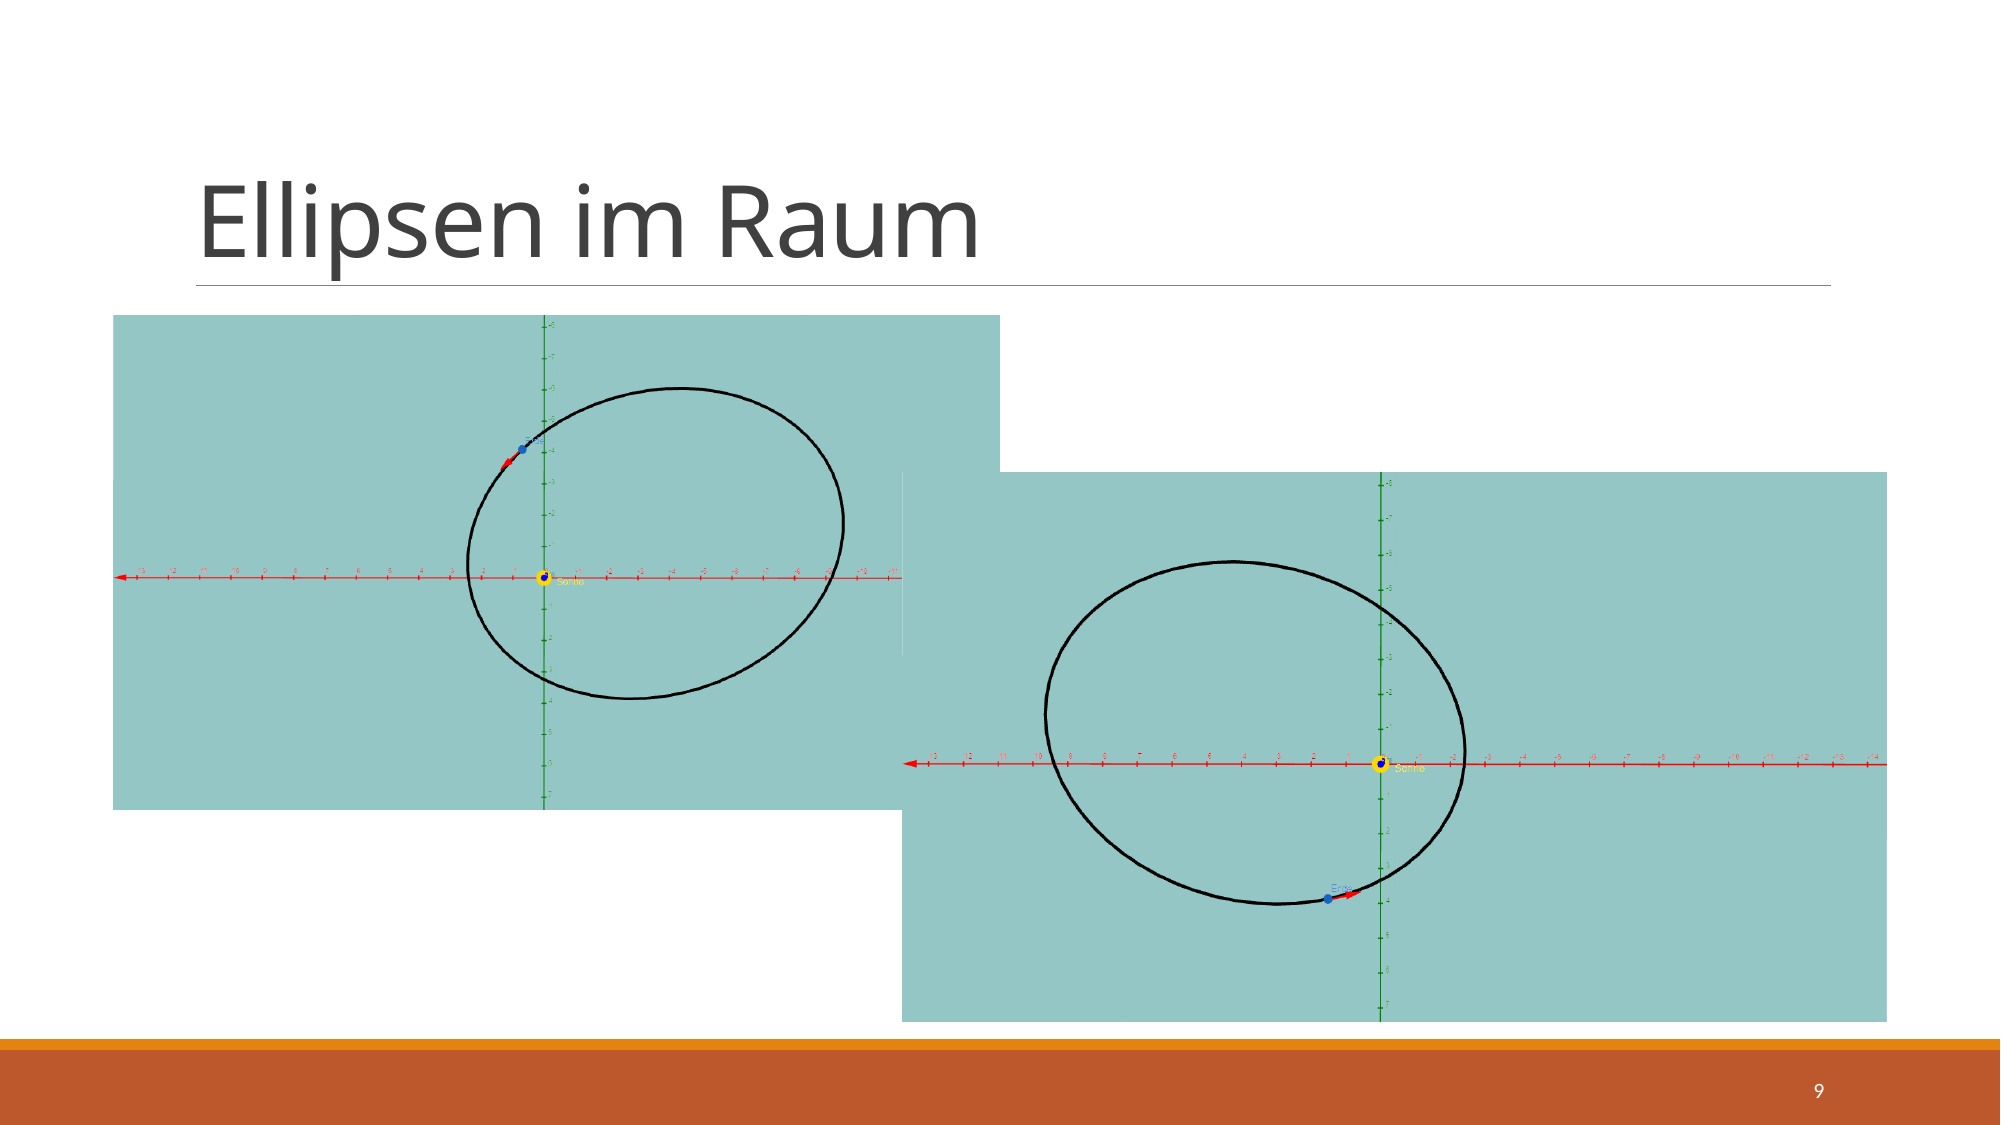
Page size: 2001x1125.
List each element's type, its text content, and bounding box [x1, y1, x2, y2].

picture [112, 314, 1887, 1022]
title Ellipsen im Raum [180, 47, 1830, 285]
slide_number 9 [1624, 1059, 1840, 1120]
